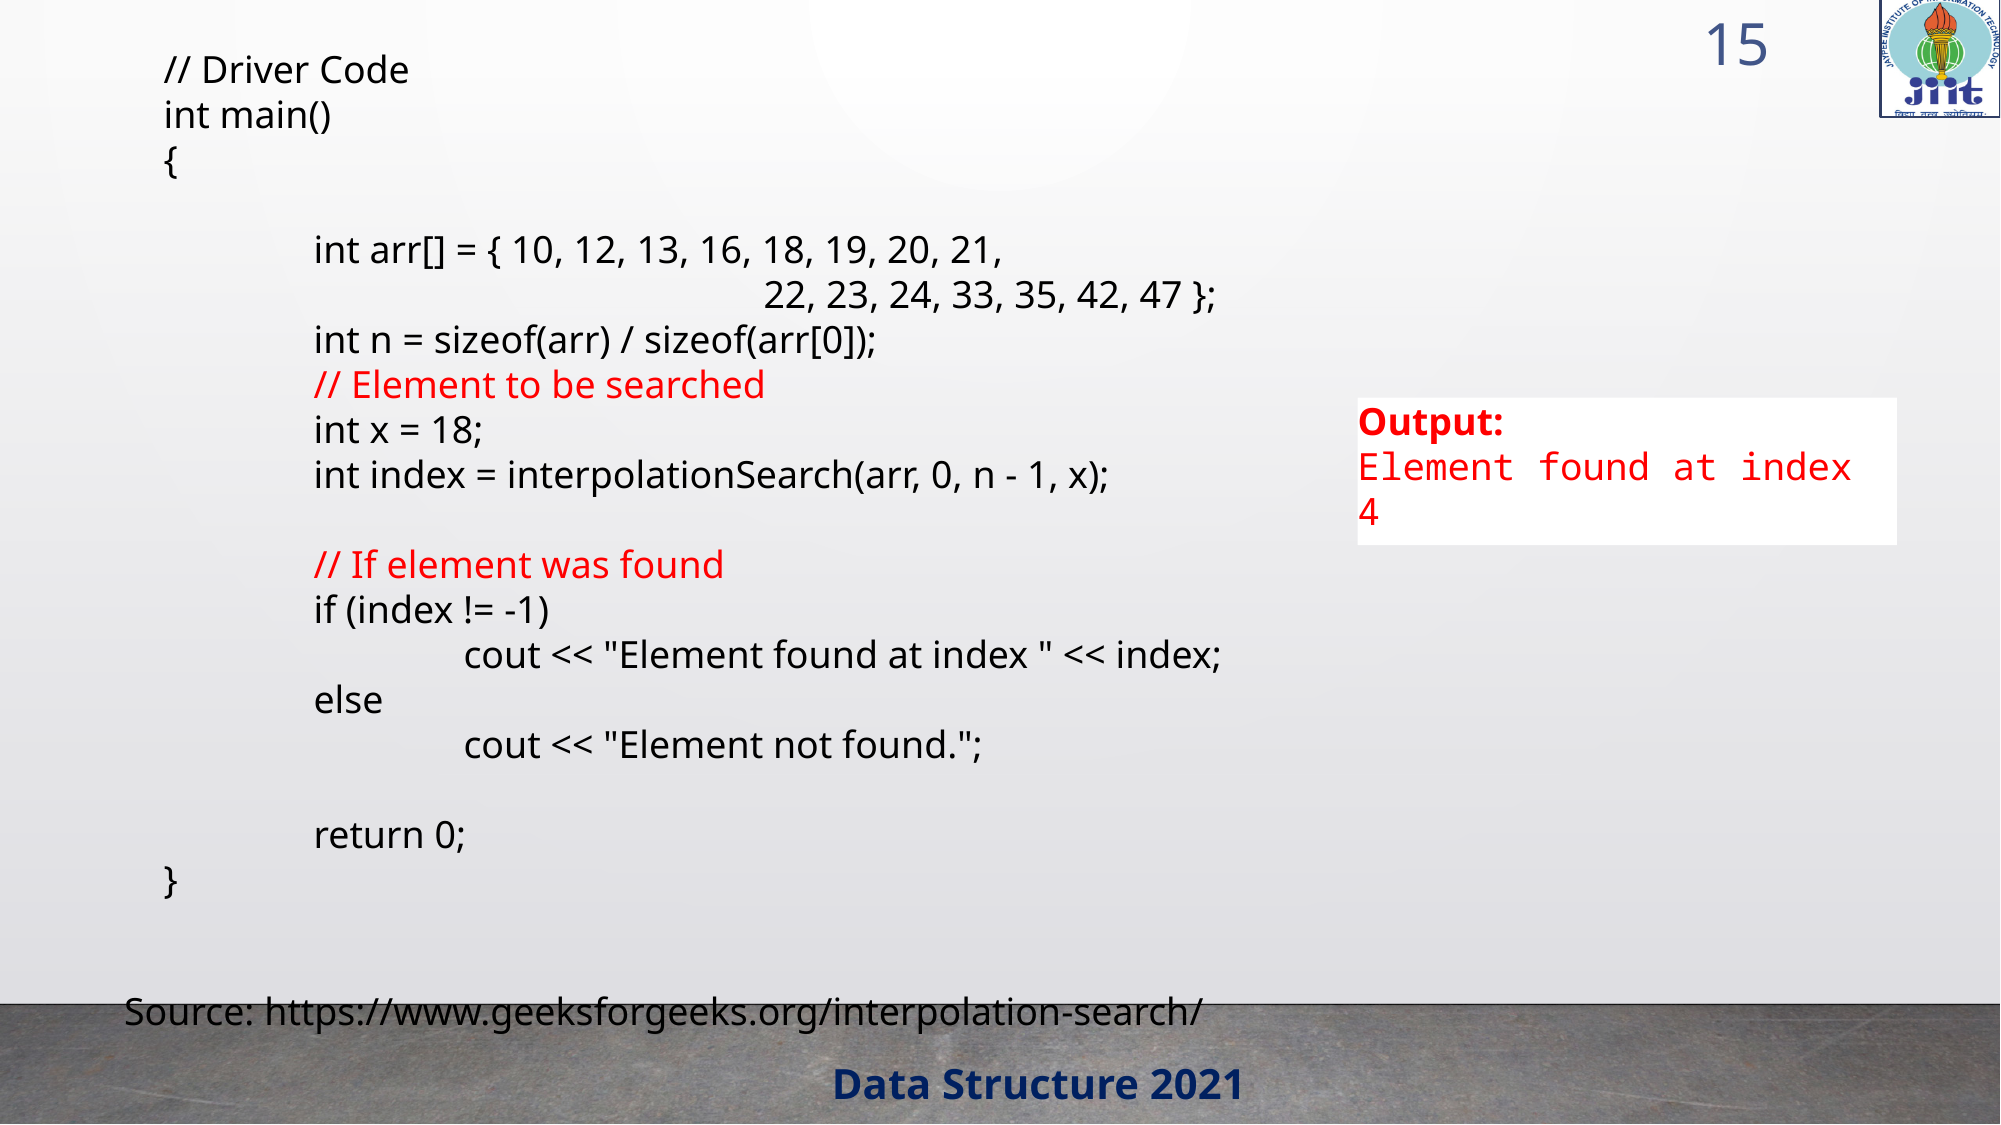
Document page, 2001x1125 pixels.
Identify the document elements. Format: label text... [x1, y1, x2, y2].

picture [0, 1004, 2000, 1124]
text_box // Driver Code int main() { int arr[] = { 10, 12, 13, 16, 18, 19, 20, 21, 22, 23, 24, 33, 35, 42, 47 }; int n = sizeof(arr) / sizeof(arr[0]); // Element to be searched int x = 18; int index = interpolationSearch(arr, 0, n - 1, x); // If element was found if (index != -1) cout << "Element found at index " << index; else cout << "Element not found."; return 0; } [148, 38, 1364, 954]
slide_number 15 [1652, 0, 1786, 83]
text_box Output: Element found at index 4 [1357, 397, 1897, 546]
picture [1882, 0, 1999, 116]
text_box Source: https://www.geeksforgeeks.org/interpolation-search/ [109, 980, 1220, 1040]
